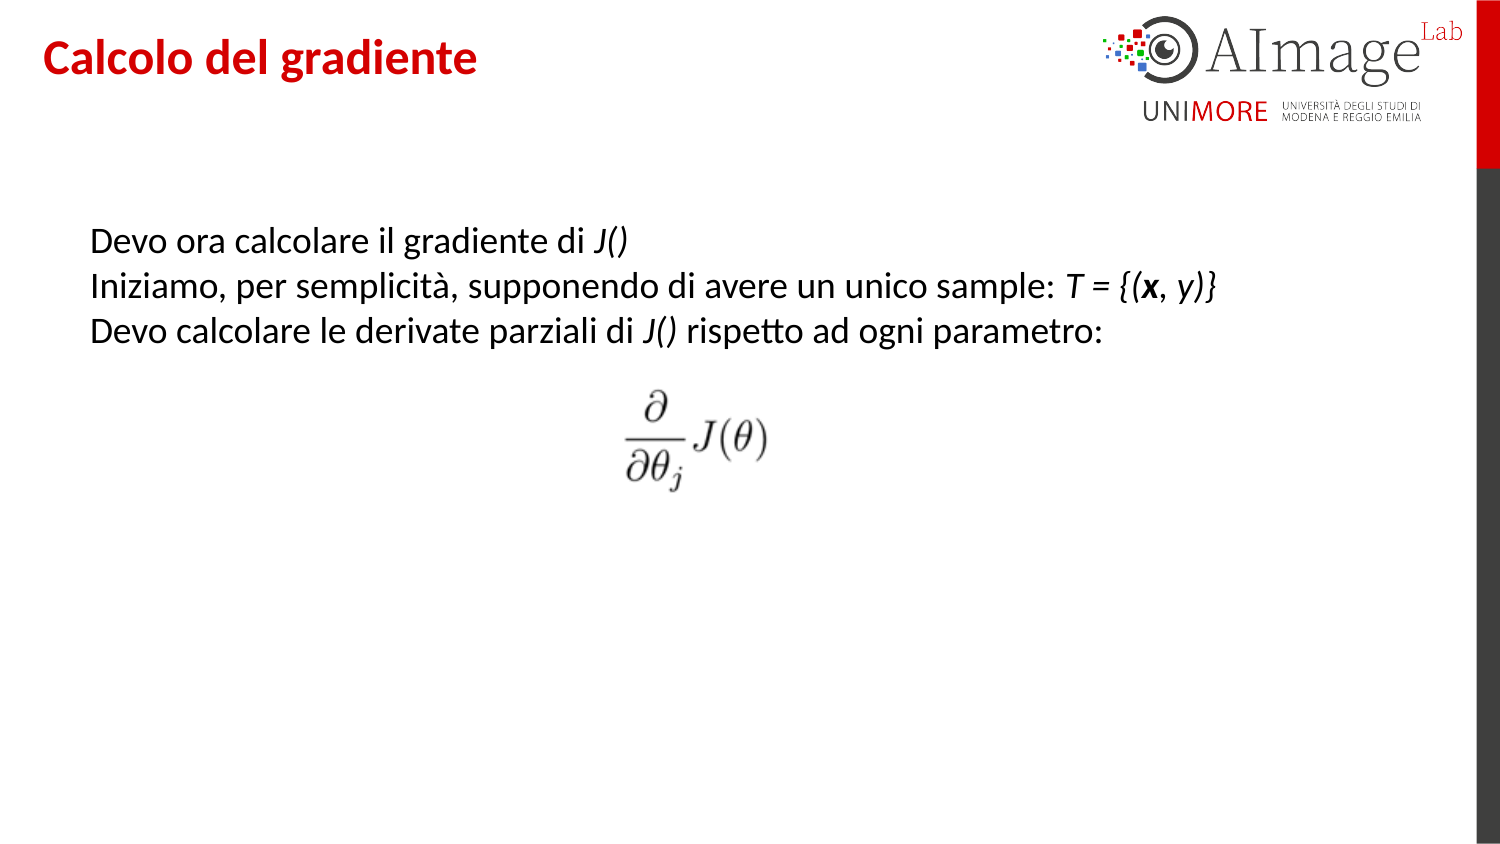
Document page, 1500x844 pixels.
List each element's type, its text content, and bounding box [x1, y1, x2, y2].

picture [1103, 16, 1464, 128]
text_box Devo ora calcolare il gradiente di J() Iniziamo, per semplicità, supponendo di avere un unico sample: T = {(x, y)} Devo calcolare le derivate parziali di J() rispetto ad ogni parametro: [74, 201, 1452, 377]
text_box Calcolo del gradiente [41, 22, 1238, 85]
picture [605, 376, 782, 506]
